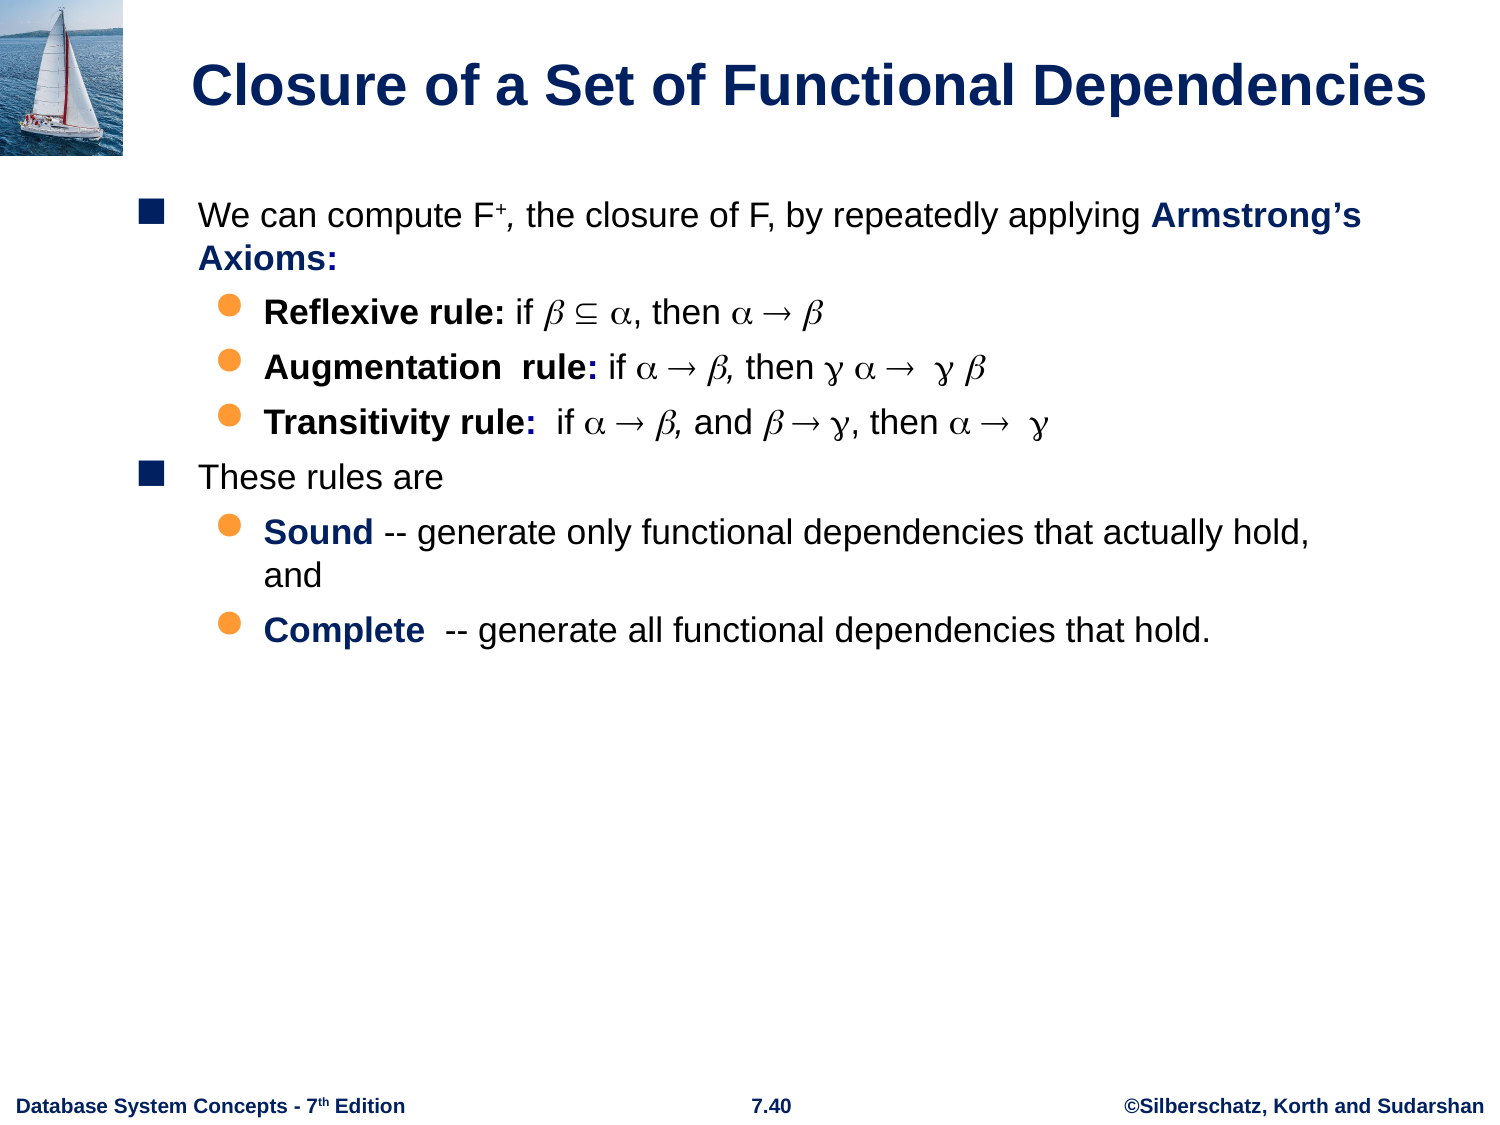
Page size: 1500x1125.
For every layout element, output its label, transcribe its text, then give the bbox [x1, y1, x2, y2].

list We can compute F+, the closure of F, by repeatedly applying Armstrong’s Axioms: Reflexive rule: if   , then    Augmentation rule: if   , then      Transitivity rule: if   , and   , then    These rules are Sound -- generate only functional dependencies that actually hold, and Complete -- generate all functional dependencies that hold. [126, 184, 1397, 694]
picture [0, 0, 123, 156]
title Closure of a Set of Functional Dependencies [160, 49, 1461, 126]
